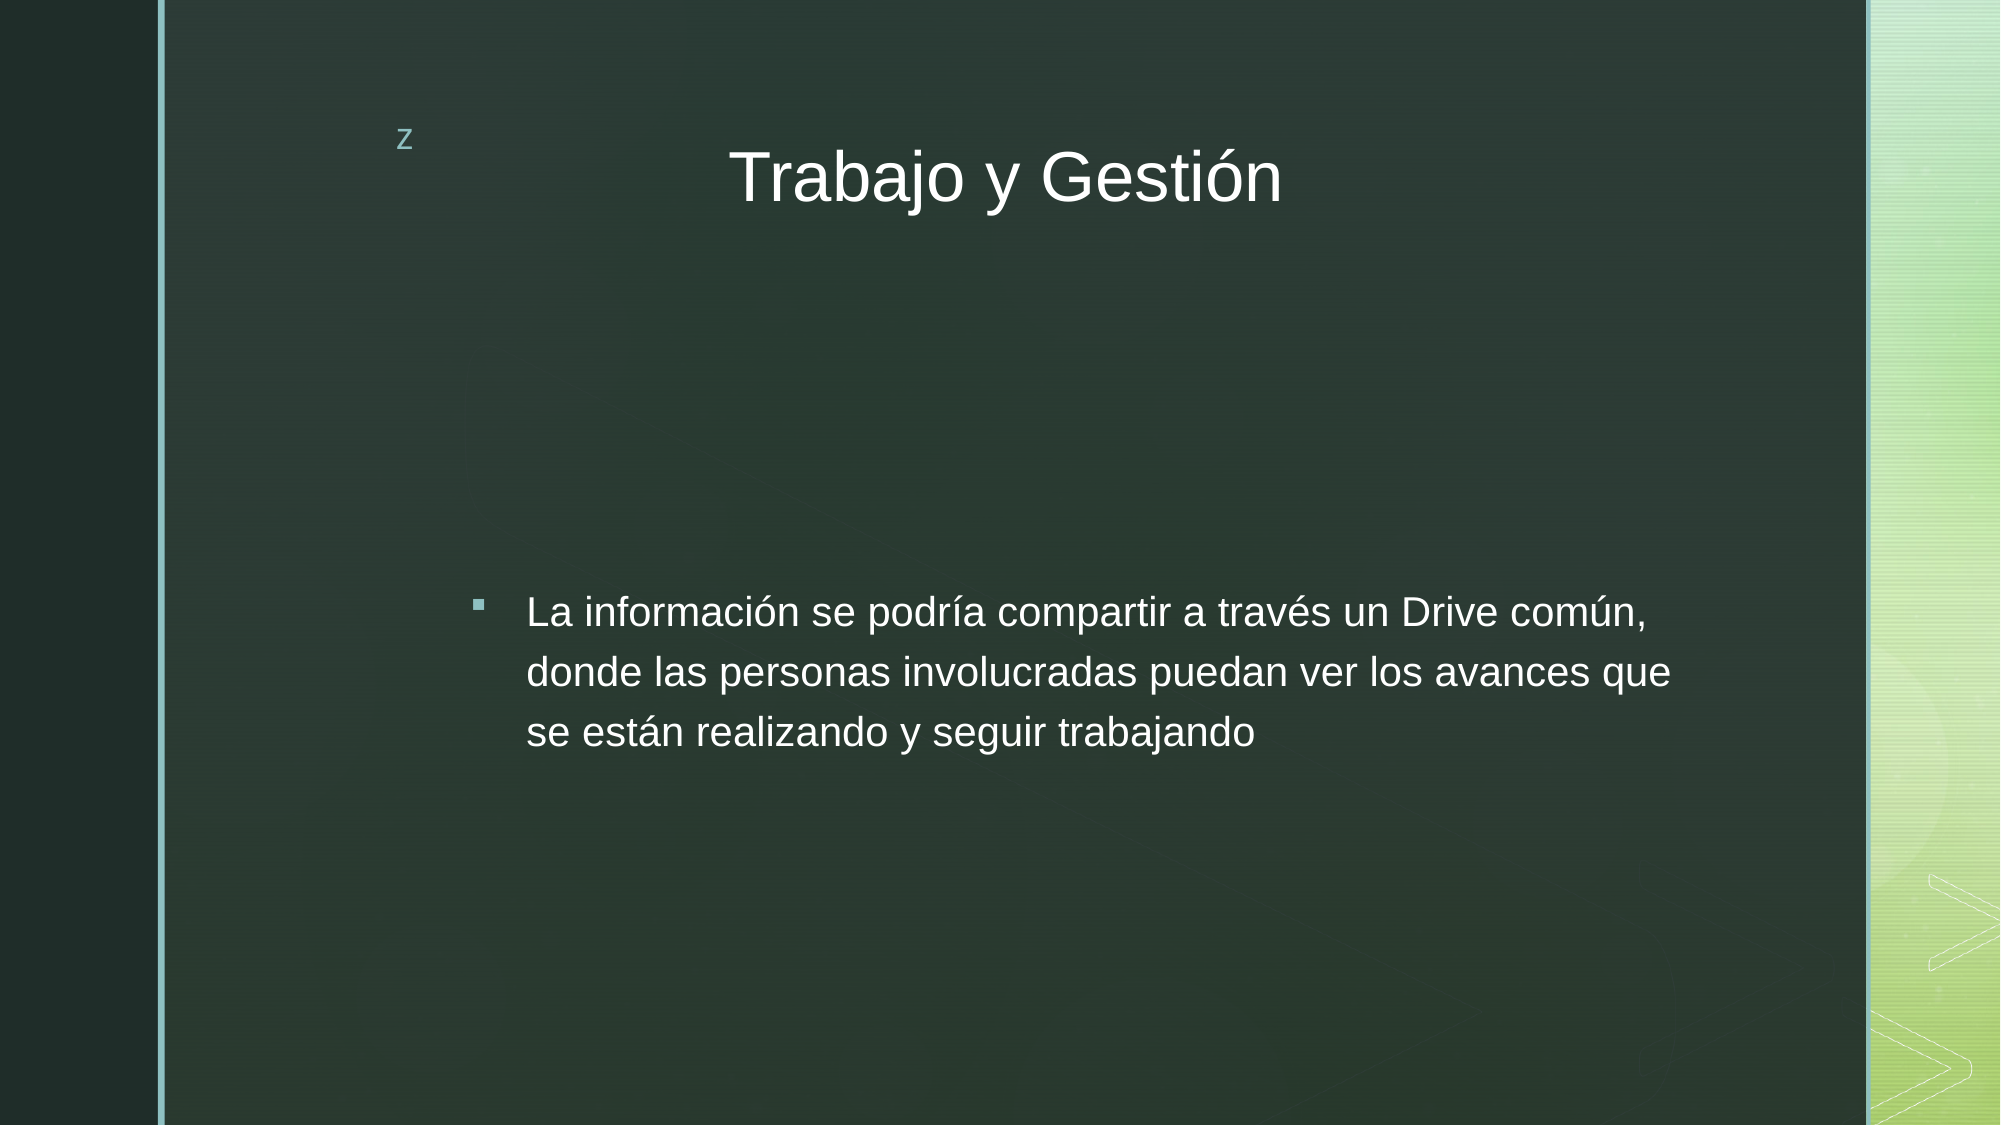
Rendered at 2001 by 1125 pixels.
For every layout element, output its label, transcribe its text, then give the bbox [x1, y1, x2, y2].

title Trabajo y Gestión [428, 132, 1734, 310]
picture [1871, 0, 2001, 1125]
list La información se podría compartir a través un Drive común, donde las personas involucradas puedan ver los avances que se están realizando y seguir trabajando [454, 336, 1734, 993]
